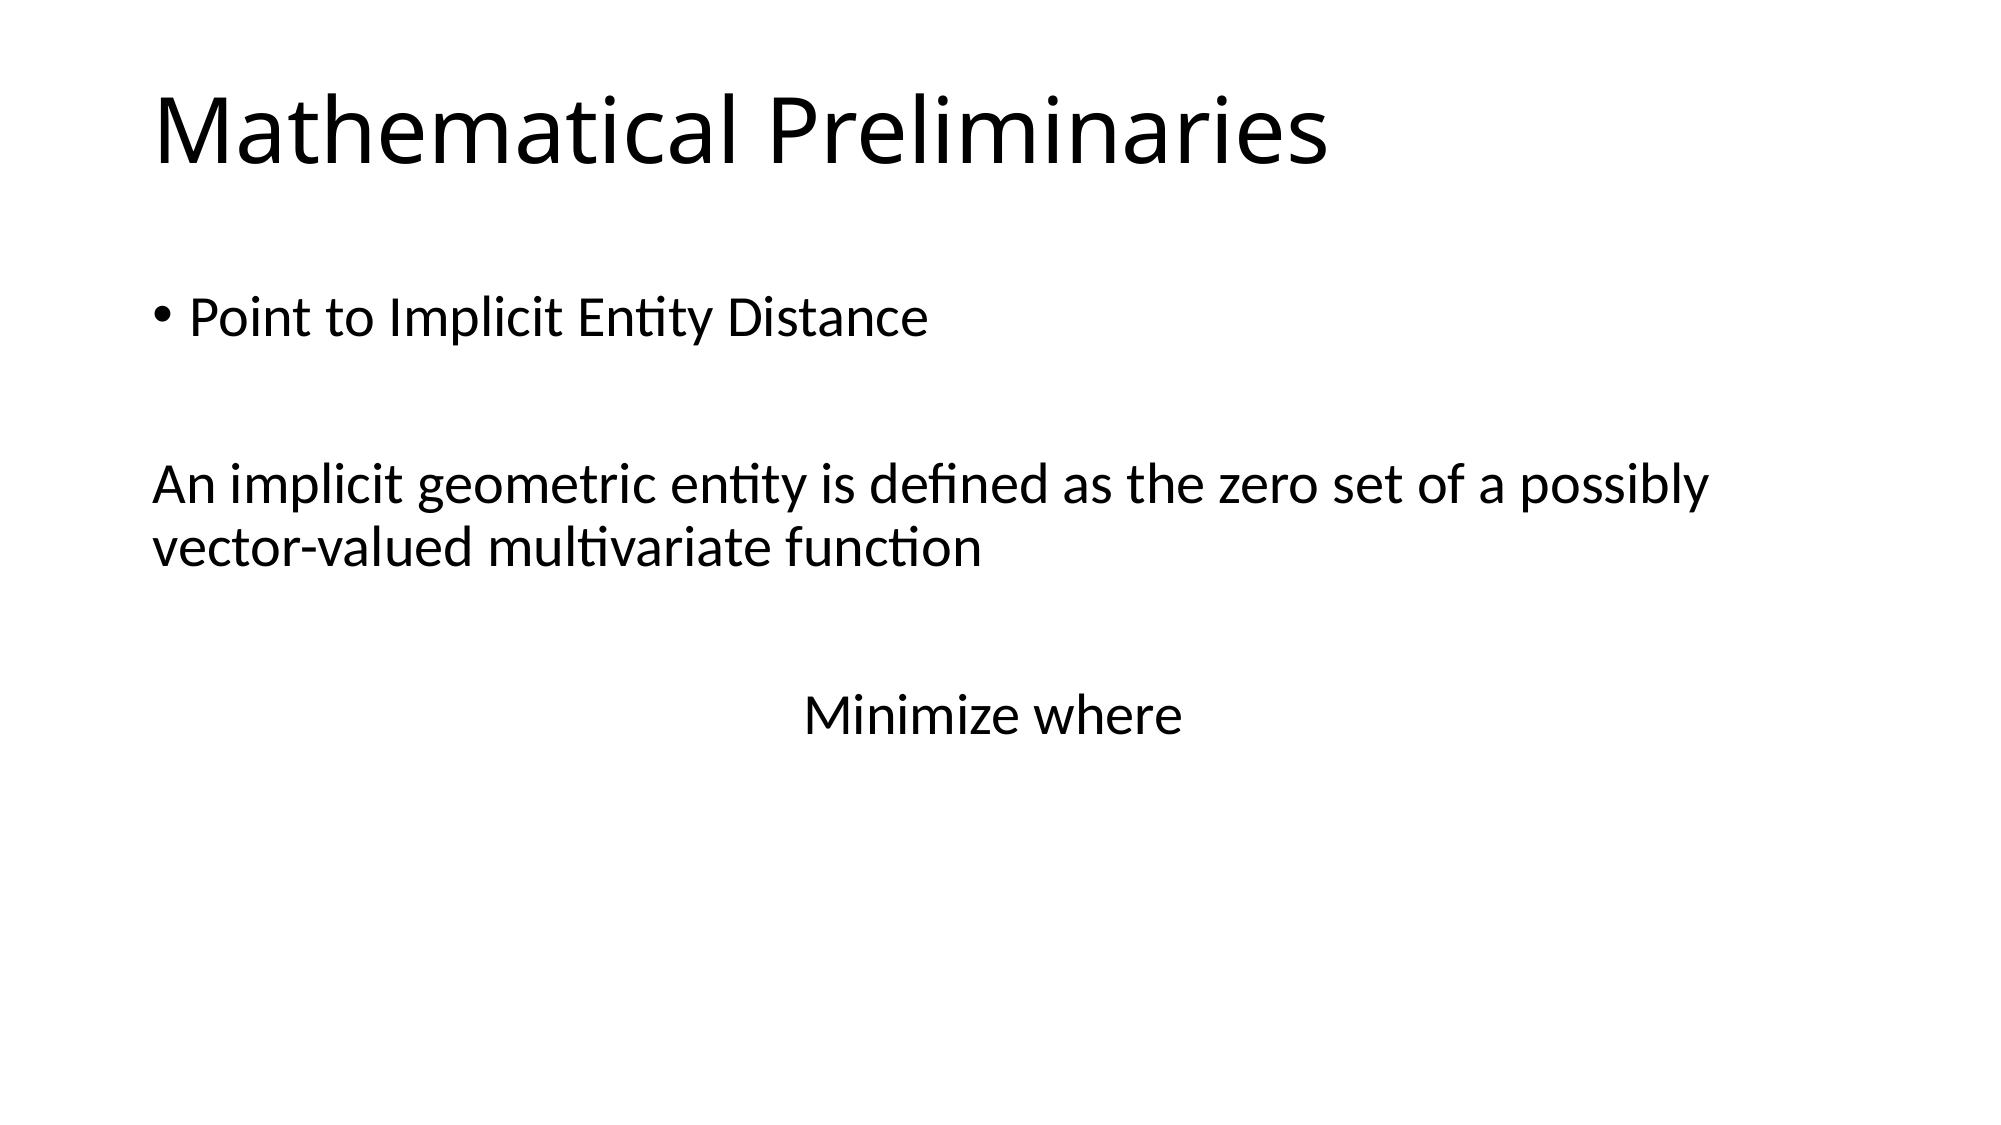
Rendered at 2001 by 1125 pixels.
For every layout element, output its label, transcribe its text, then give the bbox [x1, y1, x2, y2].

title Mathematical Preliminaries [137, 24, 1863, 243]
